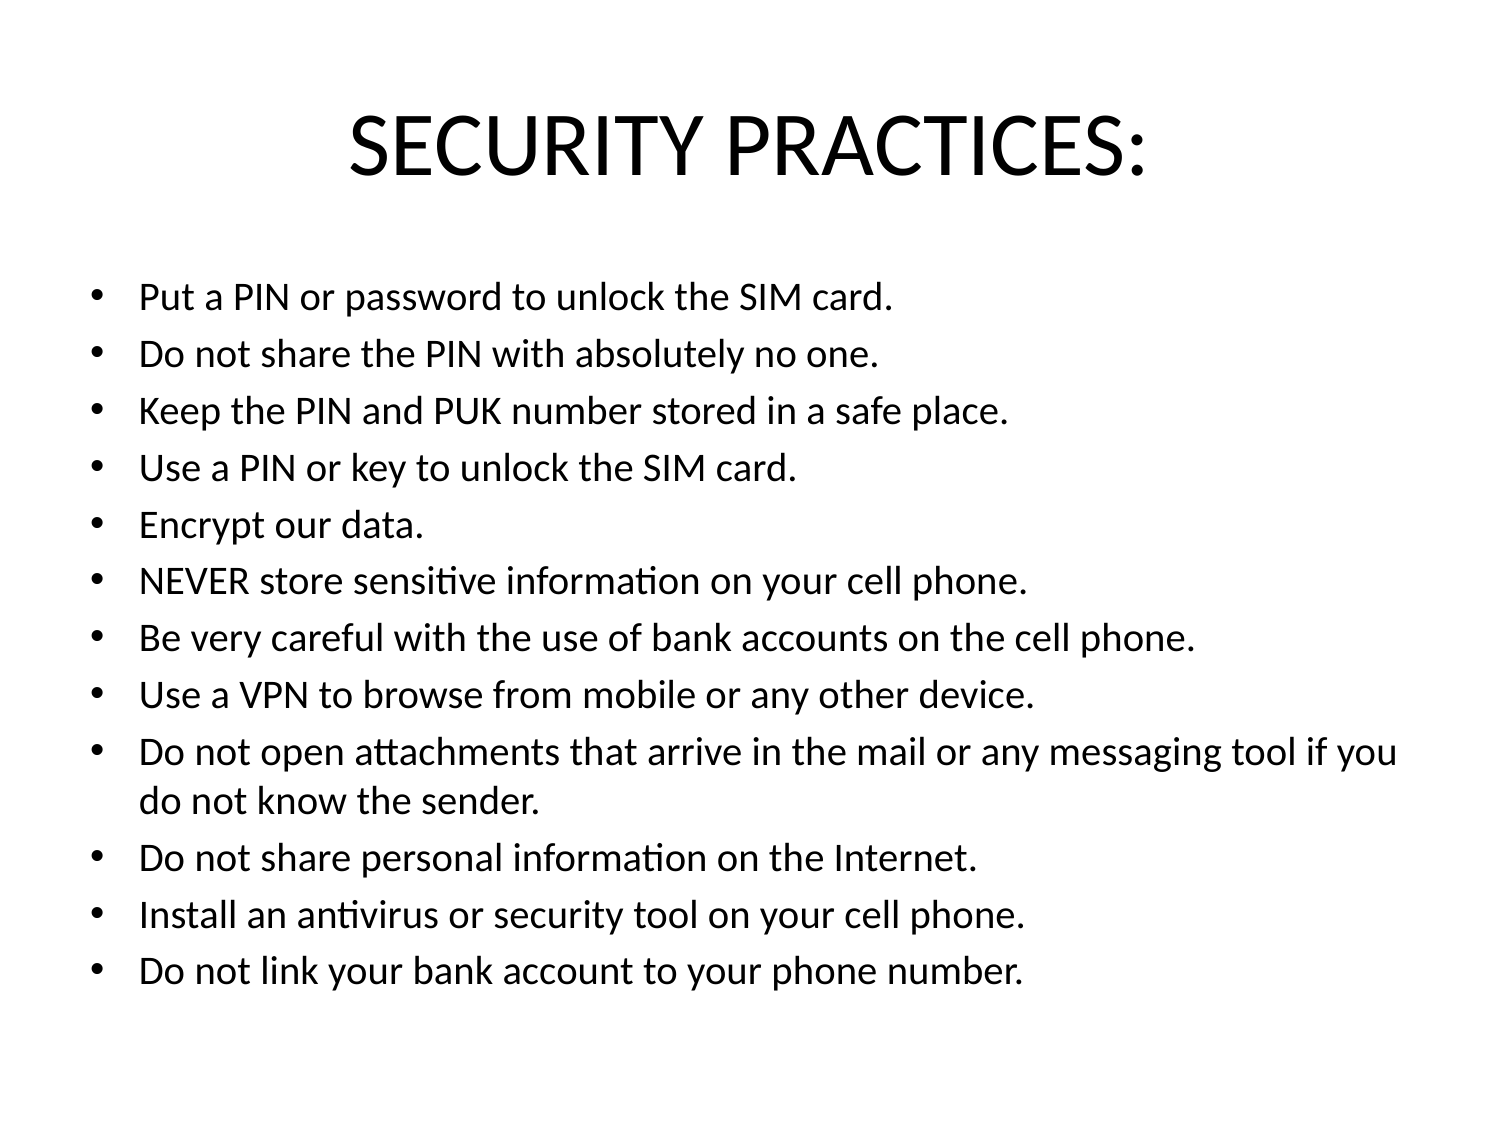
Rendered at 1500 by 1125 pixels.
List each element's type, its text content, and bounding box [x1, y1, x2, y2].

title SECURITY PRACTICES: [75, 45, 1425, 233]
list Put a PIN or password to unlock the SIM card. Do not share the PIN with absolutely no one. Keep the PIN and PUK number stored in a safe place. Use a PIN or key to unlock the SIM card. Encrypt our data. NEVER store sensitive information on your cell phone. Be very careful with the use of bank accounts on the cell phone. Use a VPN to browse from mobile or any other device. Do not open attachments that arrive in the mail or any messaging tool if you do not know the sender. Do not share personal information on the Internet. Install an antivirus or security tool on your cell phone. Do not link your bank account to your phone number. [75, 262, 1425, 1005]
